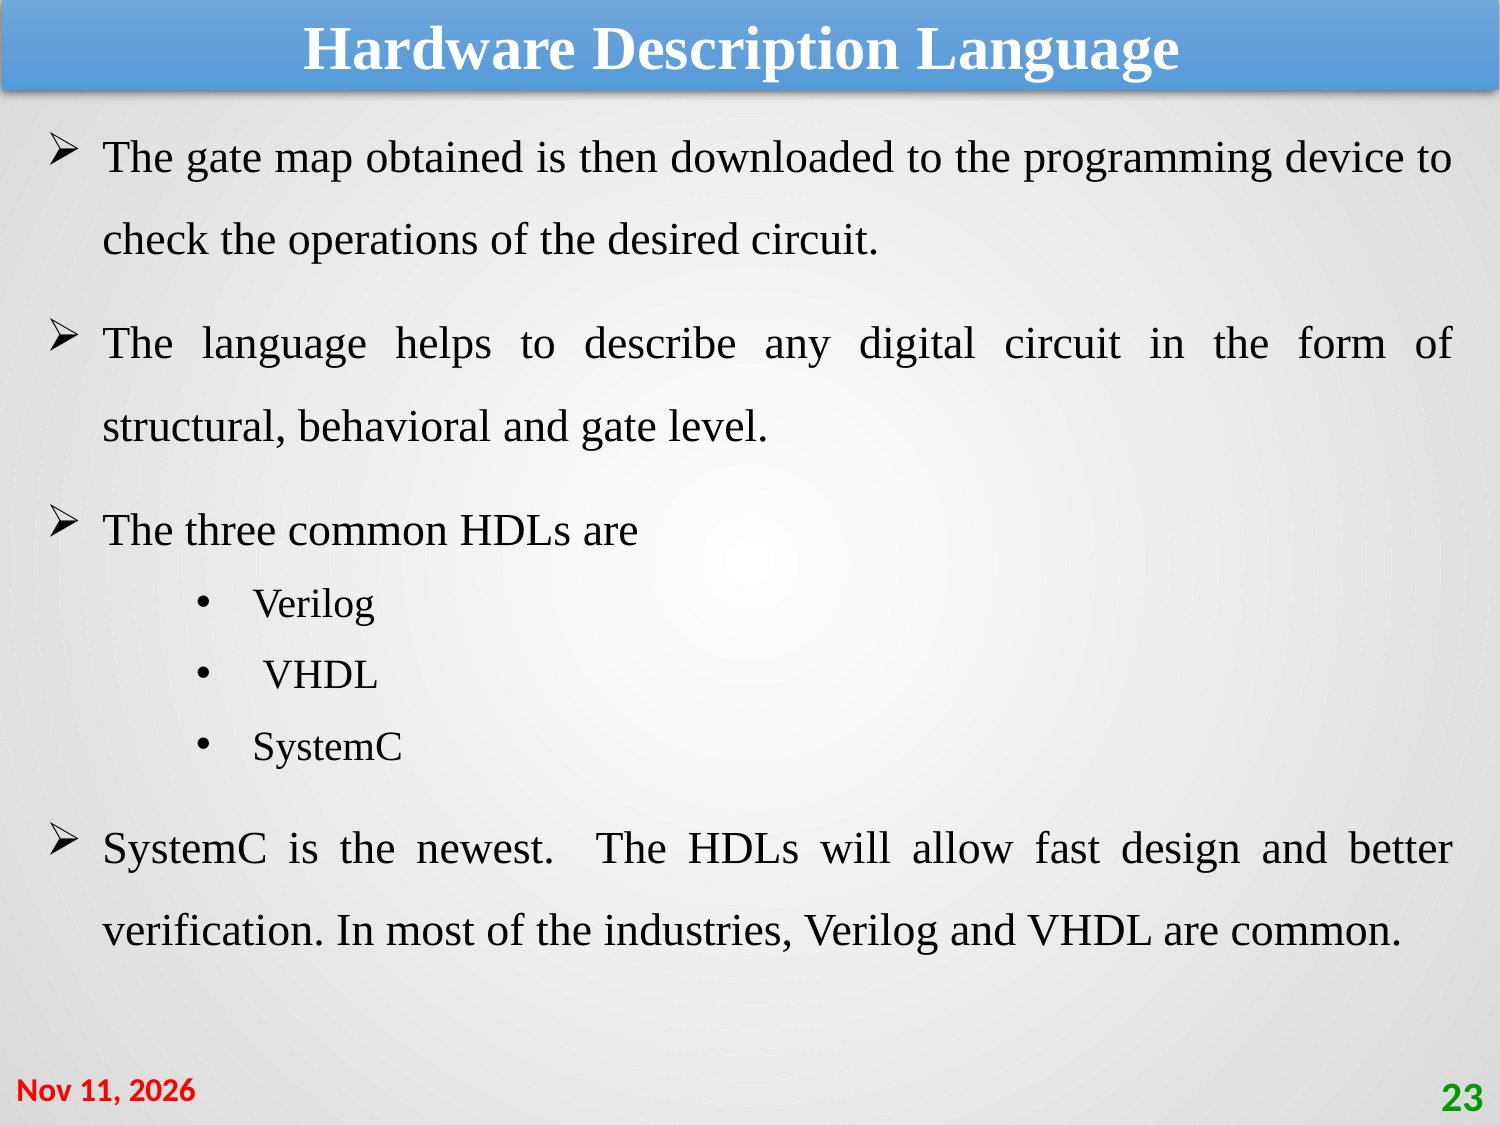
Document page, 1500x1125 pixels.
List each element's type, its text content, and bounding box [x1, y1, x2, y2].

slide_number 11-Feb-21 [1, 1057, 352, 1118]
slide_number 23 [1148, 1065, 1499, 1125]
text_box The gate map obtained is then downloaded to the programming device to check the operations of the desired circuit. The language helps to describe any digital circuit in the form of structural, behavioral and gate level. The three common HDLs are Verilog VHDL SystemC SystemC is the newest. The HDLs will allow fast design and better verification. In most of the industries, Verilog and VHDL are common. [31, 91, 1469, 963]
text_box Hardware Description Language [2, 0, 1499, 90]
